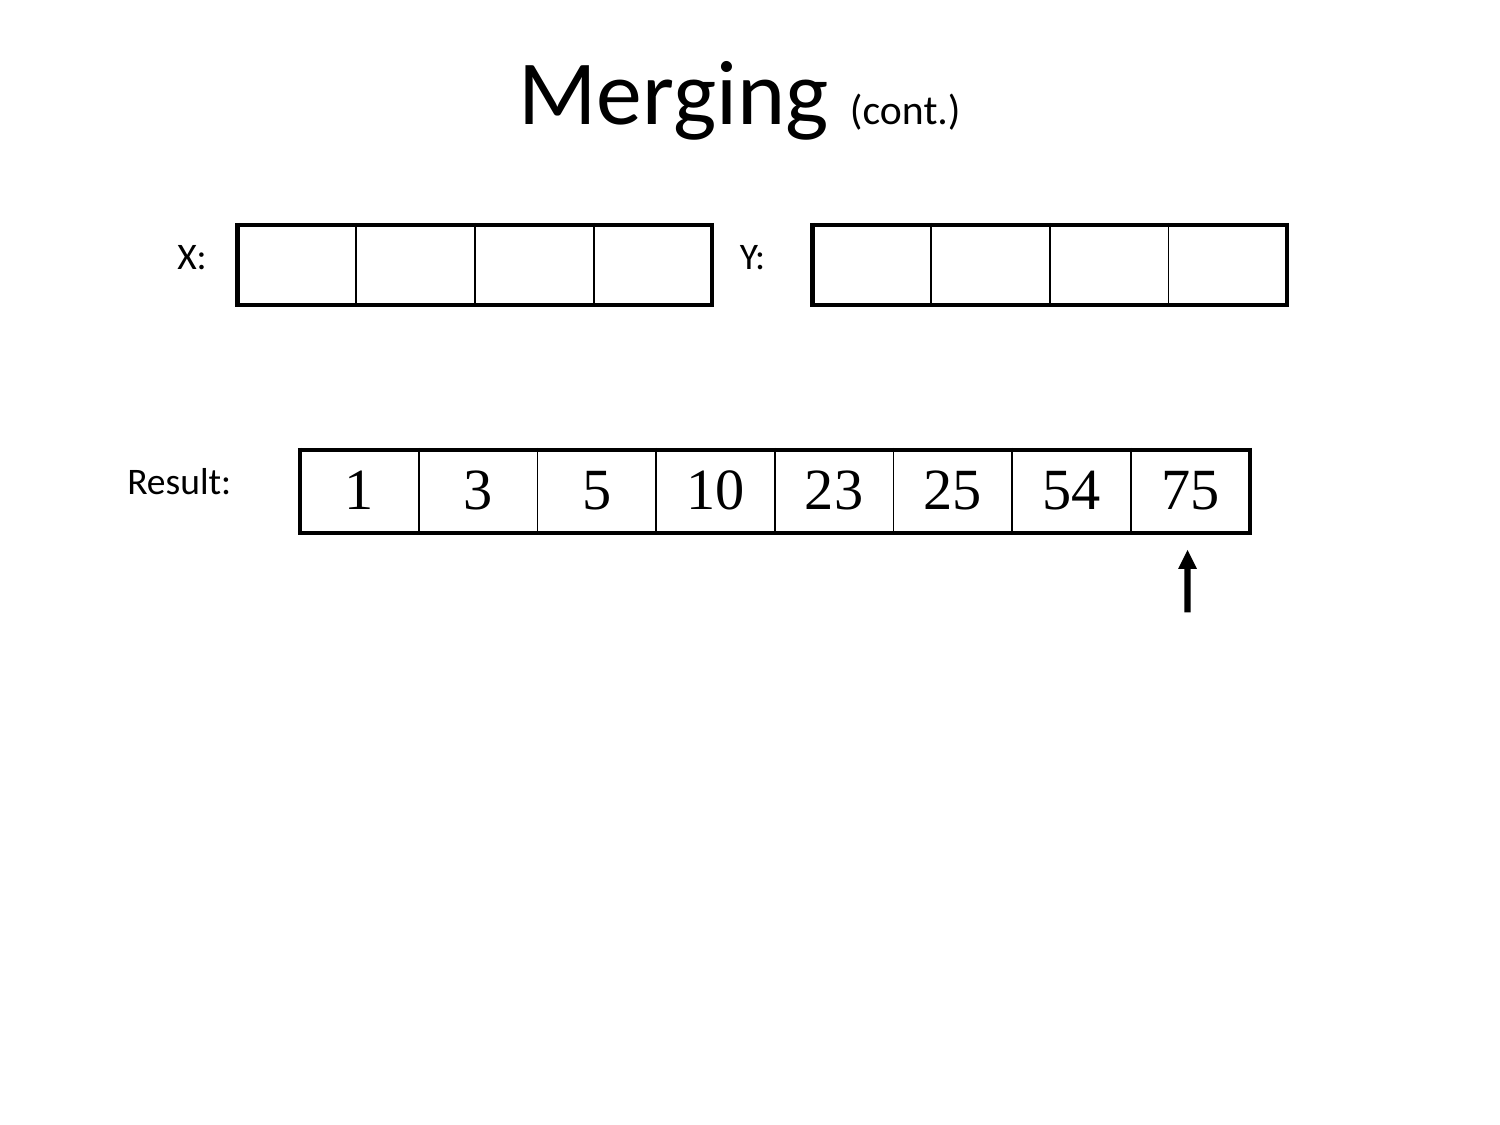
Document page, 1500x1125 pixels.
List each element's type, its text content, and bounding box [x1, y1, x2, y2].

title Merging (cont.) [112, 24, 1388, 150]
table_header [1169, 227, 1285, 303]
text_box Result: [112, 449, 288, 510]
table_header 1 [302, 452, 418, 531]
table_header [932, 227, 1049, 303]
table_header [476, 227, 593, 303]
table_header [1051, 227, 1168, 303]
table_header [240, 227, 355, 303]
table_header 5 [538, 452, 655, 531]
table_header 54 [1013, 452, 1130, 531]
table_header 23 [776, 452, 893, 531]
table_header 3 [420, 452, 537, 531]
table_header [815, 227, 930, 303]
table_header 75 [1132, 452, 1248, 531]
text_box X: [162, 224, 250, 285]
table_header 25 [894, 452, 1011, 531]
table_header [595, 227, 710, 303]
text_box Y: [724, 224, 813, 285]
text_box [1181, 549, 1194, 613]
table_header 10 [657, 452, 774, 531]
table_header [357, 227, 474, 303]
